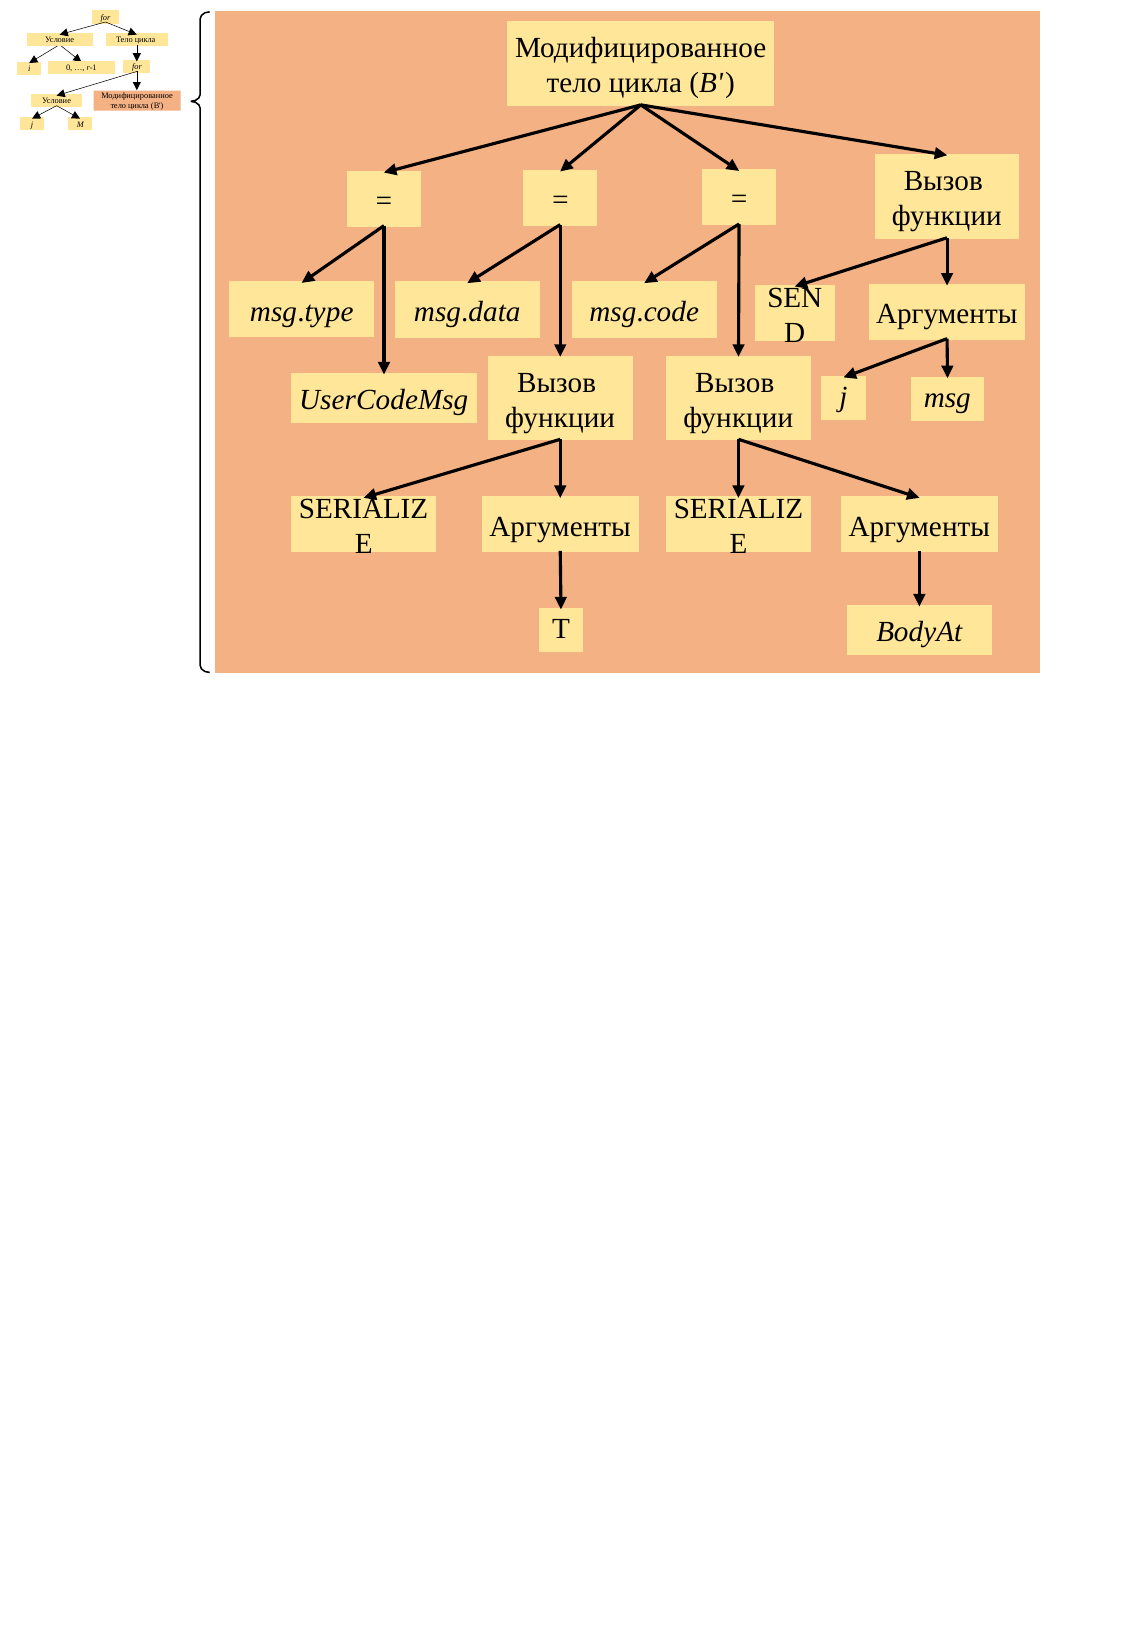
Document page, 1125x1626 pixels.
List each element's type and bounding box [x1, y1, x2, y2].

text_box [18, 11, 181, 129]
text_box [190, 11, 210, 673]
text_box [216, 12, 1039, 672]
